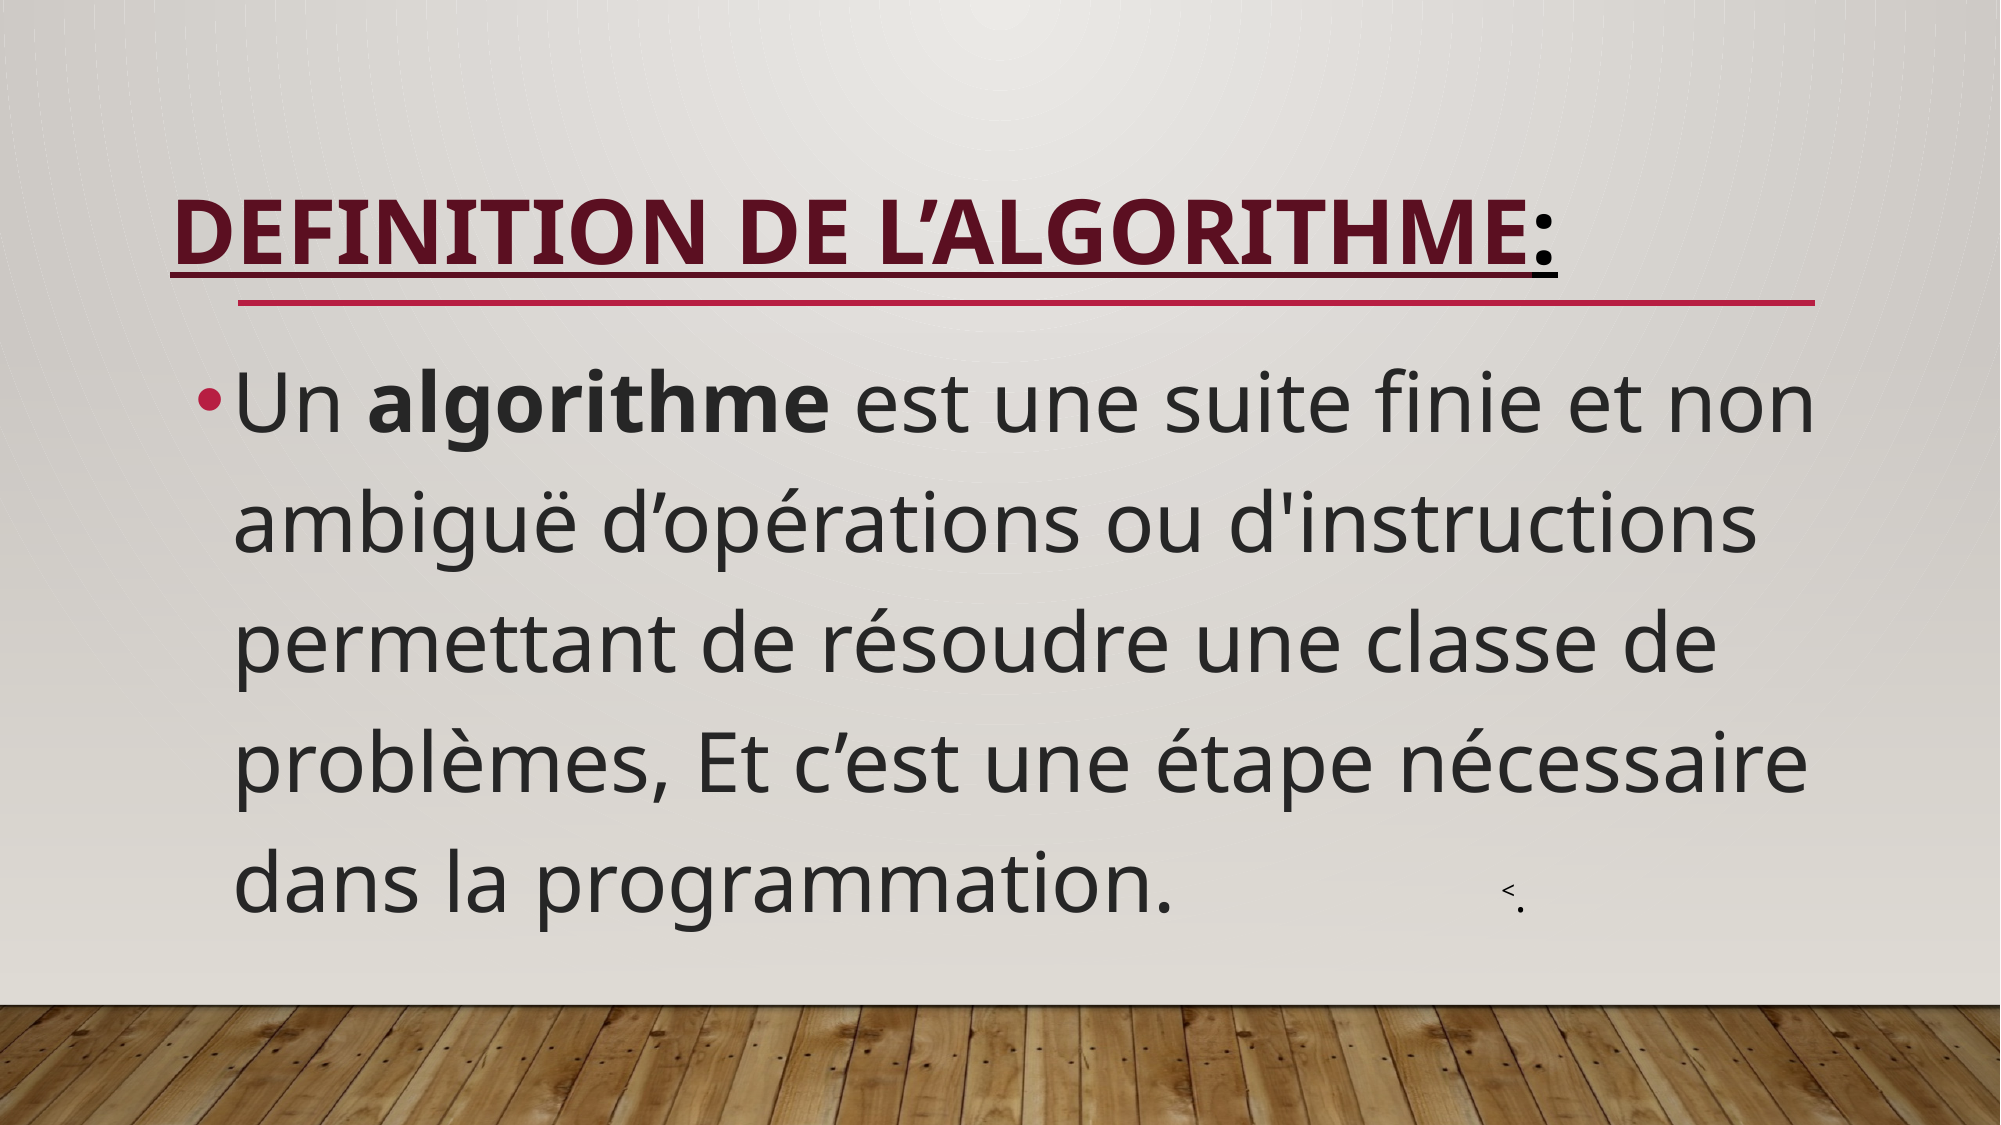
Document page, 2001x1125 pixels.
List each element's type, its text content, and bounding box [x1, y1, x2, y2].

title DEFINITION DE L’ALGORITHME: [155, 179, 1907, 352]
picture [0, 1005, 2000, 1125]
list Un algorithme est une suite finie et non ambiguë d’opérations ou d'instructions permettant de résoudre une classe de problèmes, Et c’est une étape nécessaire dans la programmation. <. [180, 321, 1866, 963]
